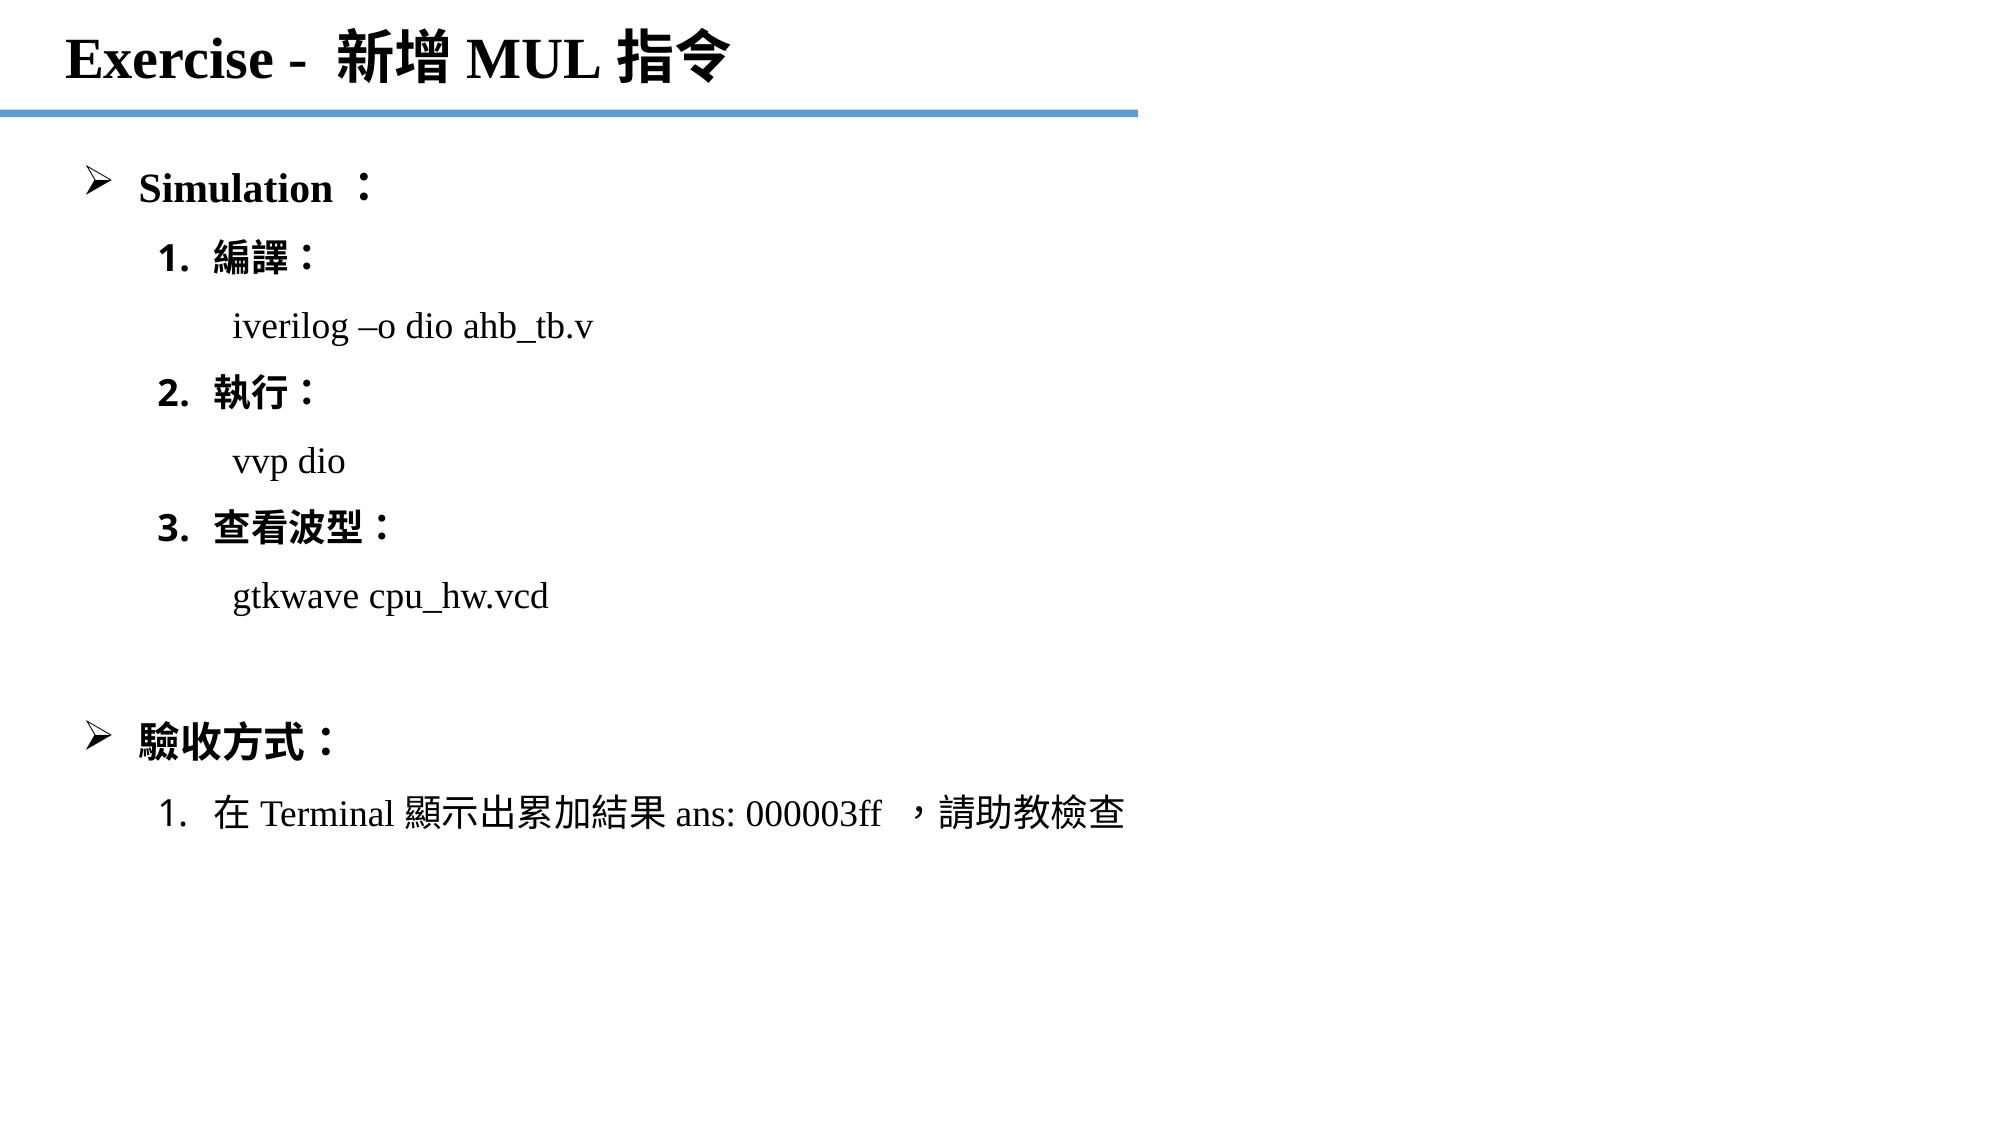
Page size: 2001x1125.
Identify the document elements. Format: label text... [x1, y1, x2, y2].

text_box Simulation： 編譯： iverilog –o dio ahb_tb.v 執行： vvp dio 查看波型： gtkwave cpu_hw.vcd 驗收方式： 在Terminal顯示出累加結果ans: 000003ff ，請助教檢查 [67, 128, 1335, 841]
text_box [0, 109, 1139, 118]
text_box Exercise - 新增MUL指令 [50, 12, 748, 98]
